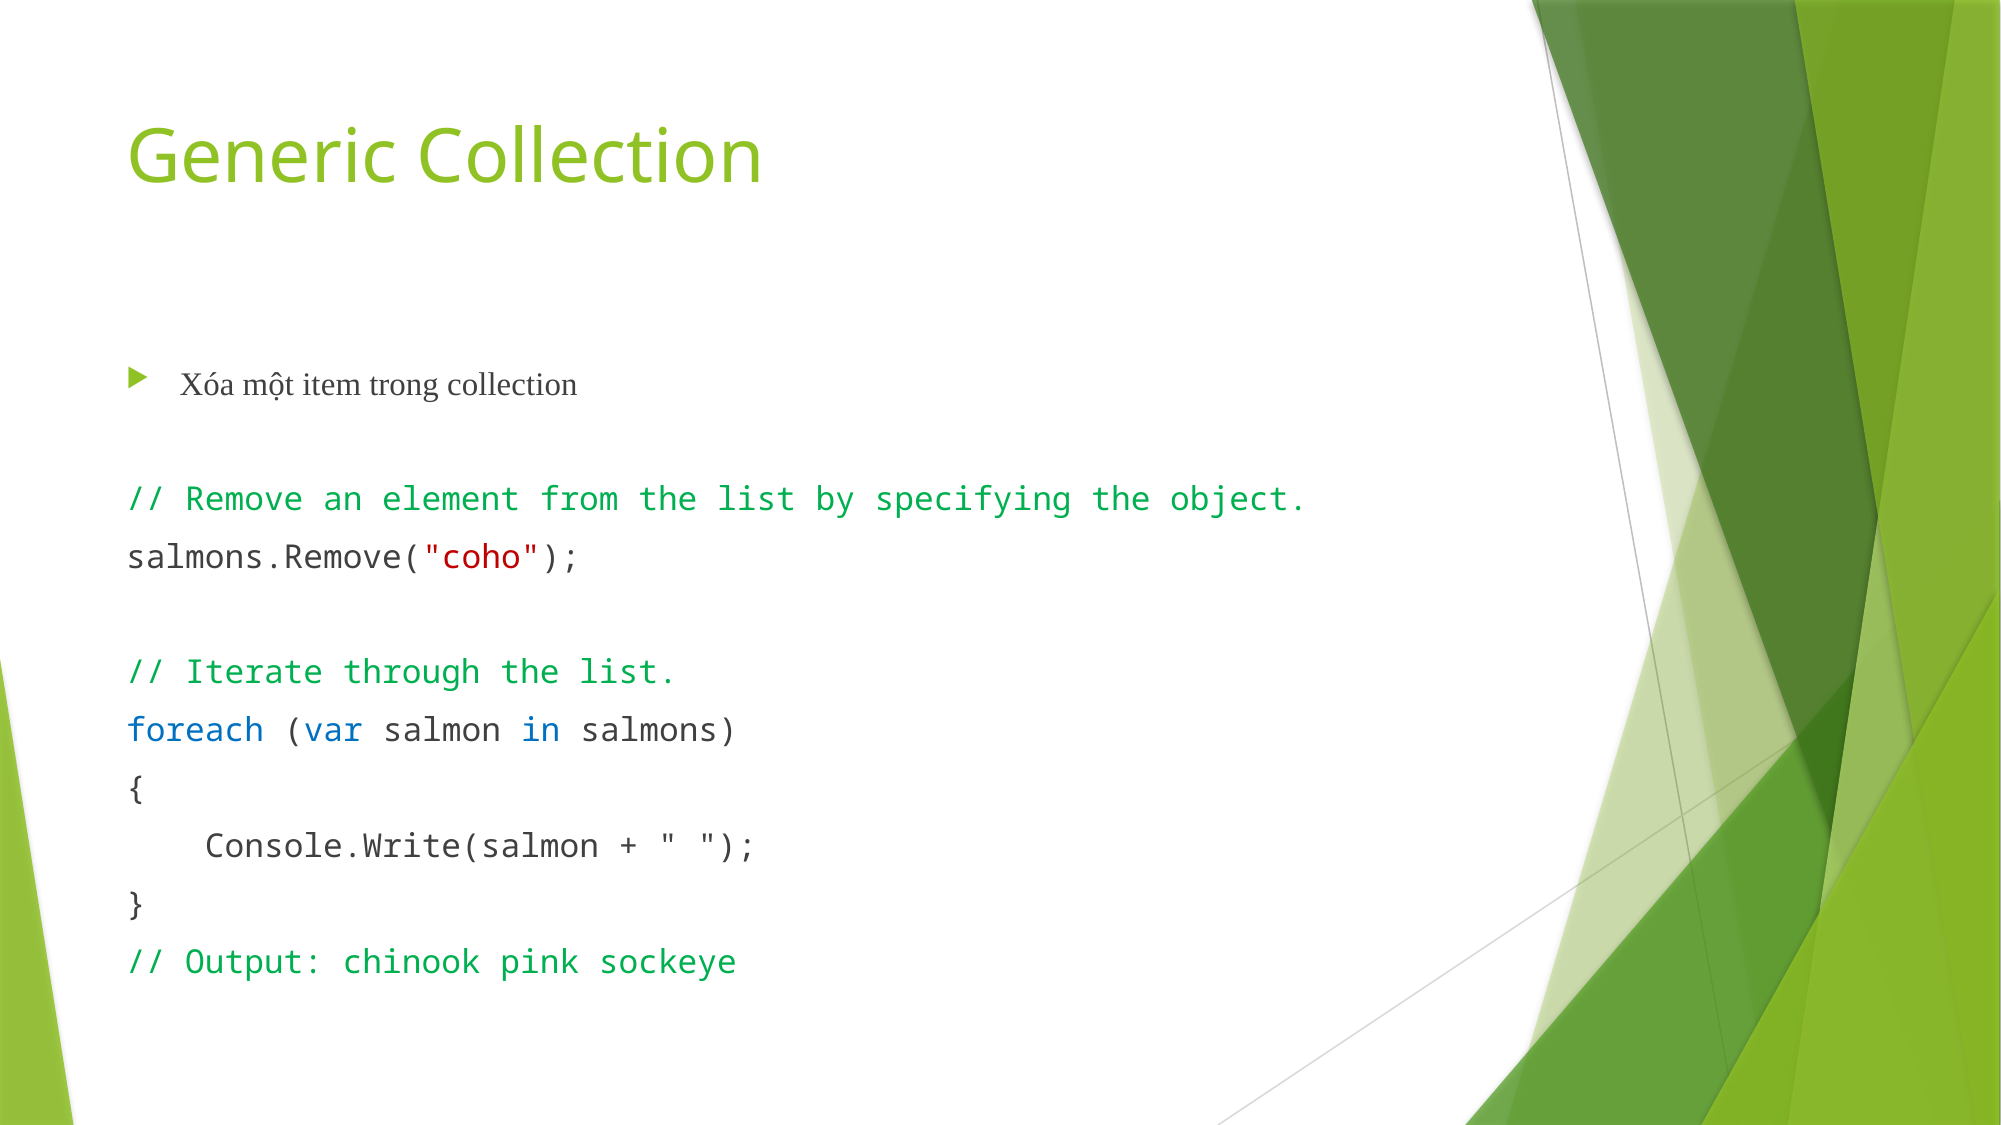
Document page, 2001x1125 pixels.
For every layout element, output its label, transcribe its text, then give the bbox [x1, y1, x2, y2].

title Generic Collection [111, 99, 1522, 317]
list Xóa một item trong collection // Remove an element from the list by specifying the object. salmons.Remove("coho"); // Iterate through the list. foreach (var salmon in salmons) { Console.Write(salmon + " "); } // Output: chinook pink sockeye [111, 354, 1522, 992]
